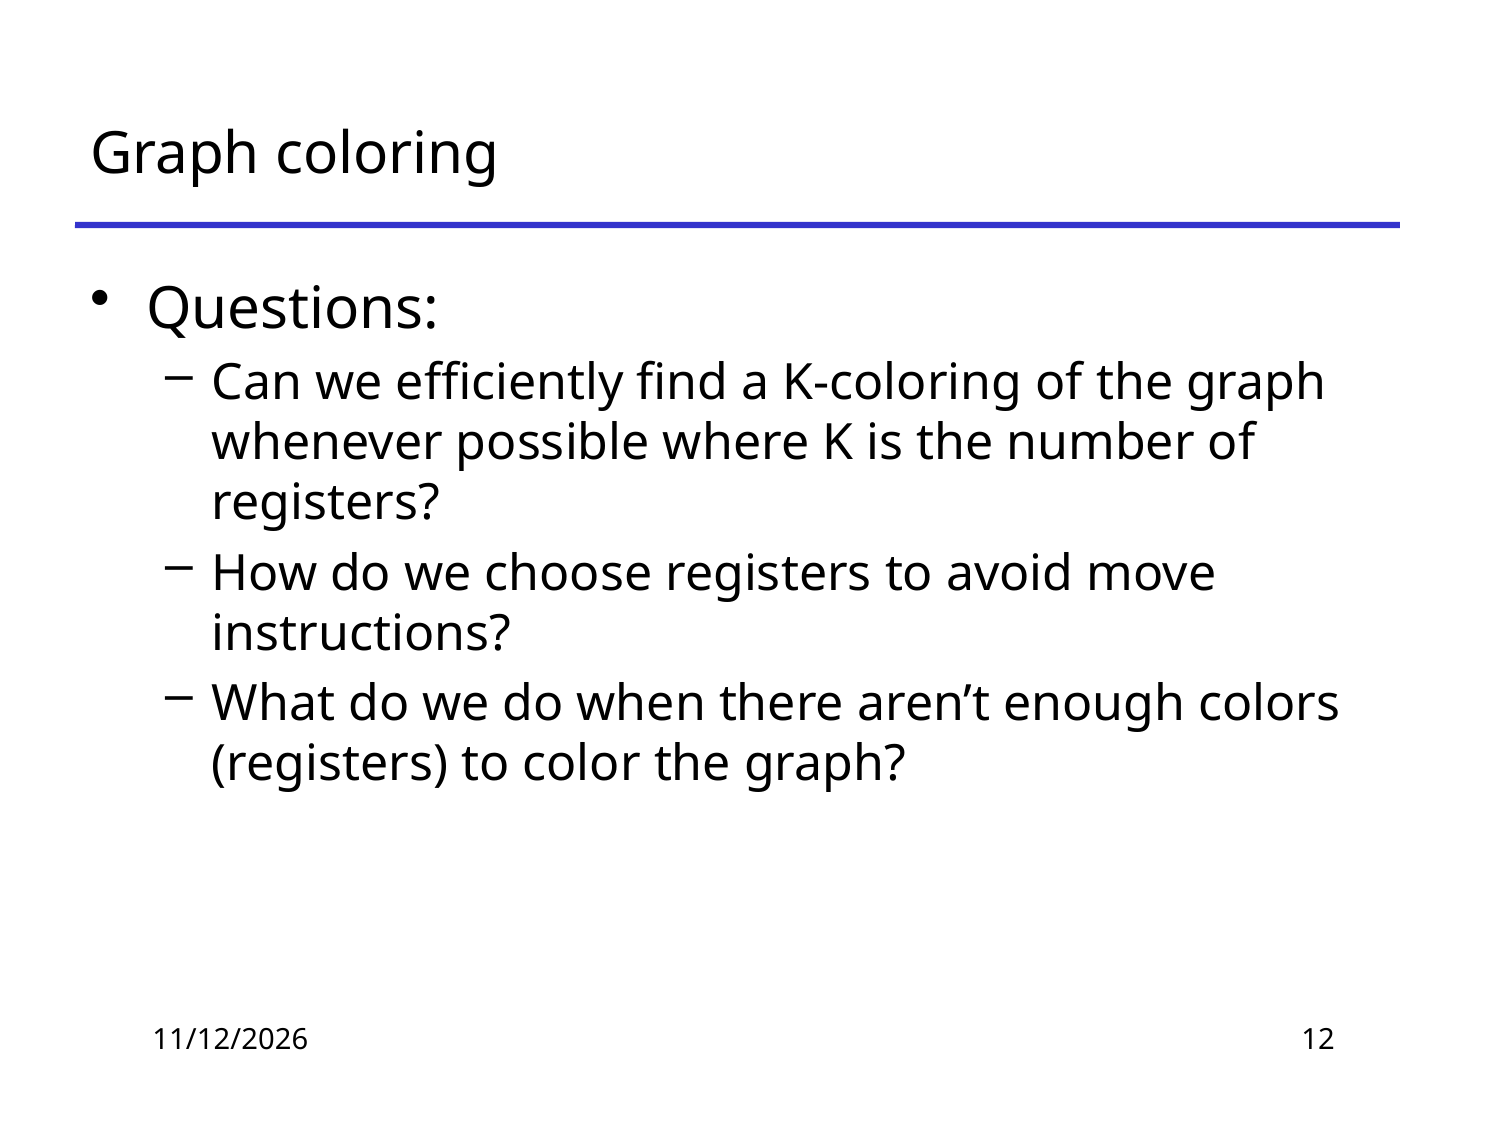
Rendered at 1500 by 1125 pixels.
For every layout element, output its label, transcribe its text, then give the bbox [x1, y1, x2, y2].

slide_number 12 [1037, 1012, 1351, 1088]
list Questions: Can we efficiently find a K-coloring of the graph whenever possible where K is the number of registers? How do we choose registers to avoid move instructions? What do we do when there aren’t enough colors (registers) to color the graph? [75, 262, 1438, 988]
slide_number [137, 1012, 451, 1088]
title Graph coloring [75, 75, 1400, 225]
